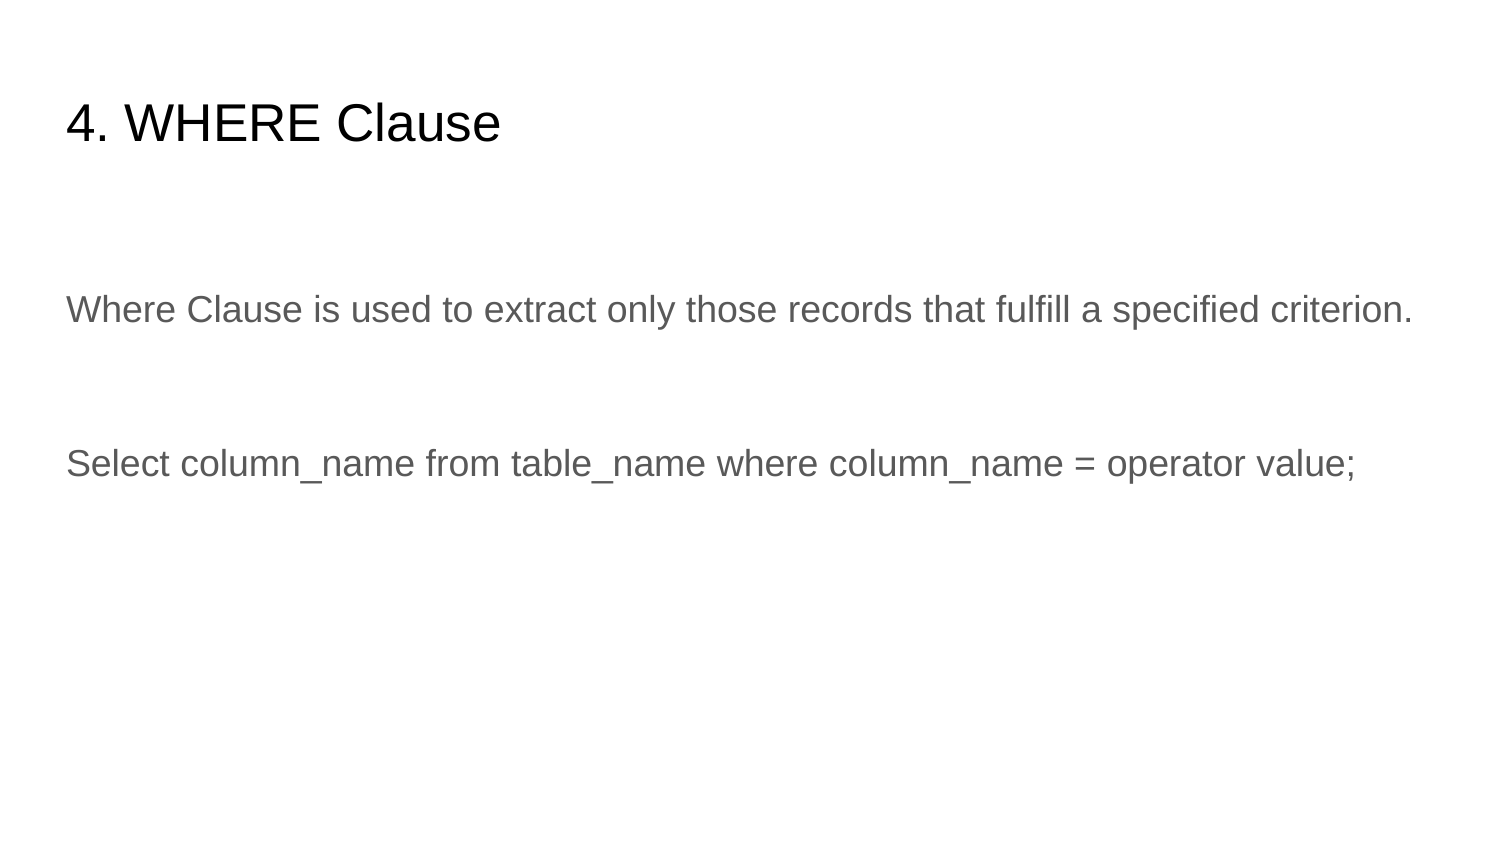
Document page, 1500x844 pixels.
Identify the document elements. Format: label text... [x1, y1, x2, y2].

title 4. WHERE Clause [51, 72, 1449, 167]
list Where Clause is used to extract only those records that fulfill a specified criterion. Select column_name from table_name where column_name = operator value; [51, 263, 1449, 518]
